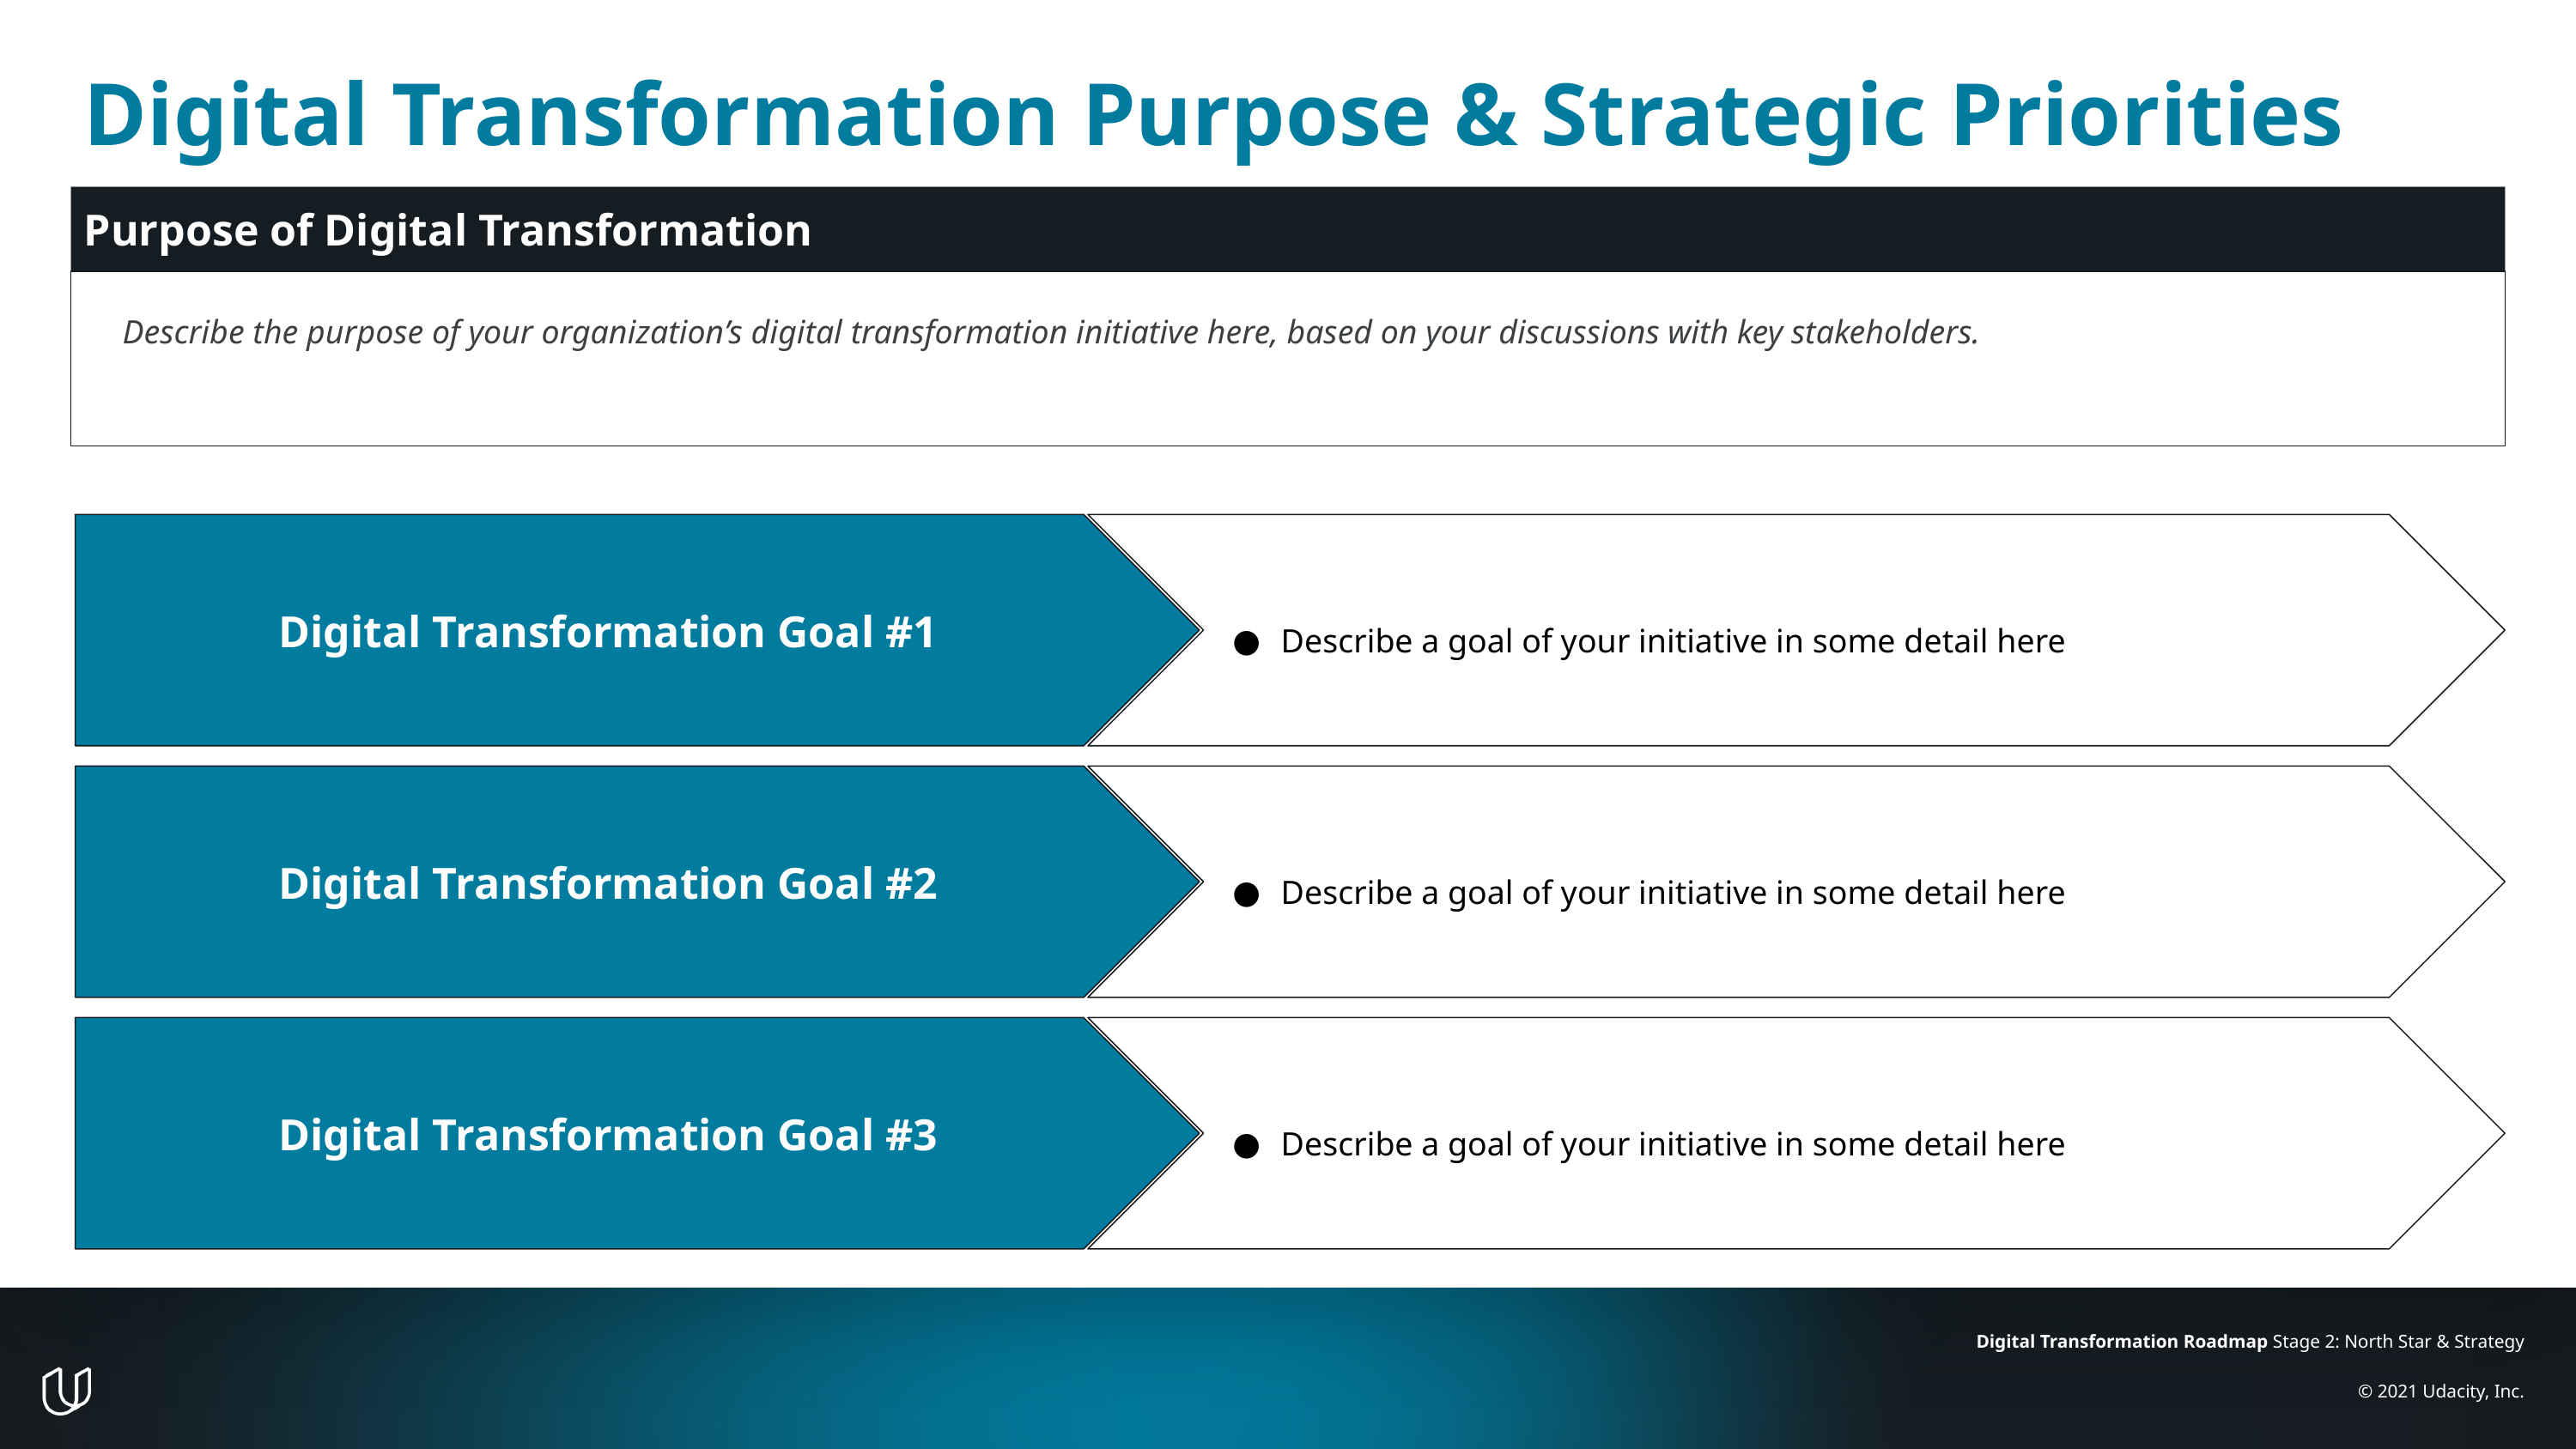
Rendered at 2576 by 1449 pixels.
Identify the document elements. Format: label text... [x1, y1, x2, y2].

text_box Describe a goal of your initiative in some detail here [1087, 766, 2506, 997]
text_box Digital Transformation Goal #1 [75, 514, 1200, 746]
table_header Purpose of Digital Transformation [71, 187, 2505, 270]
title Digital Transformation Purpose & Strategic Priorities [70, 70, 2506, 152]
text_box Digital Transformation Goal #2 [75, 766, 1200, 997]
text_box Describe a goal of your initiative in some detail here [1087, 1017, 2506, 1249]
picture [0, 1288, 679, 1449]
table_cell Describe the purpose of your organization’s digital transformation initiative here, based on your discussions with key stakeholders. [71, 272, 2505, 446]
text_box Describe a goal of your initiative in some detail here [1087, 514, 2506, 746]
picture [1558, 1288, 2576, 1449]
text_box Digital Transformation Goal #3 [75, 1017, 1200, 1249]
